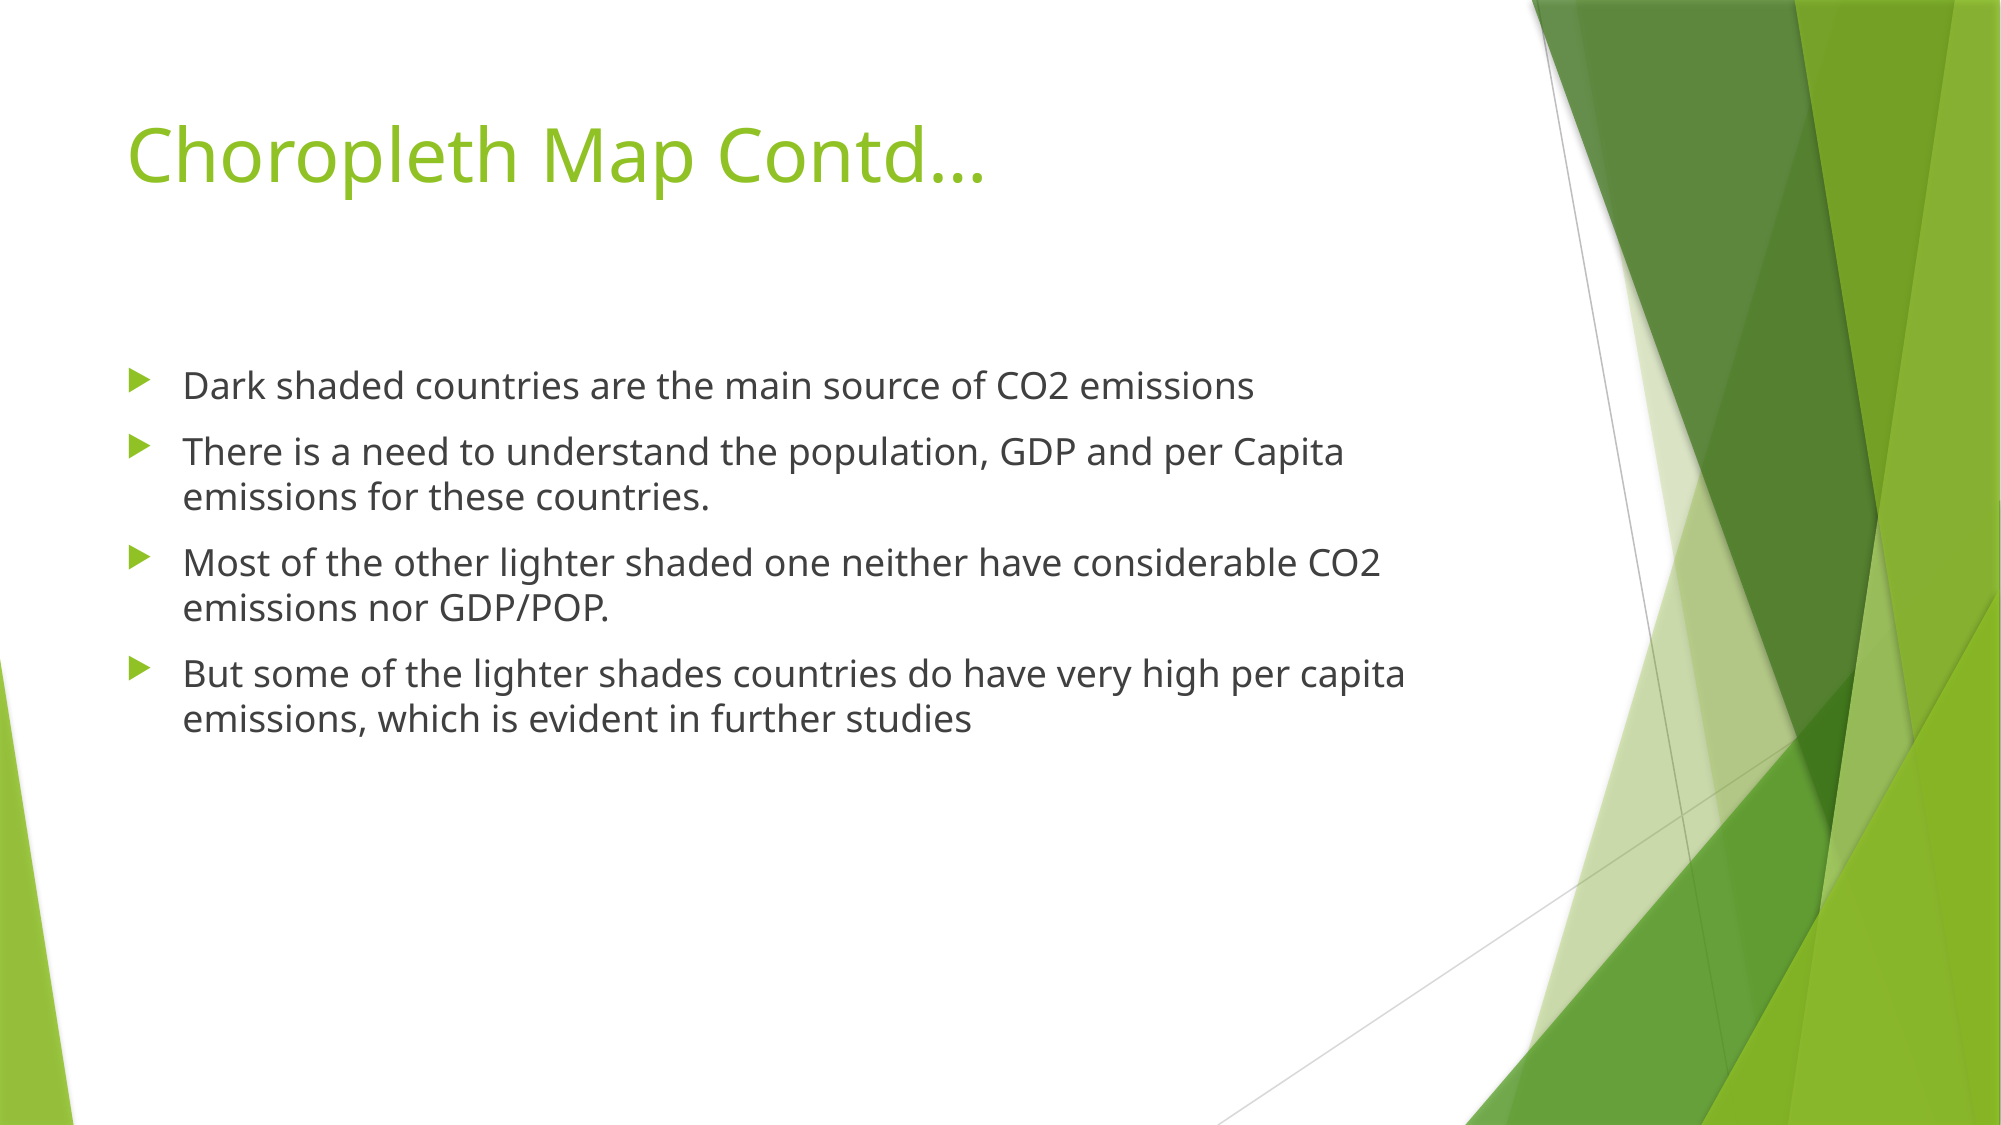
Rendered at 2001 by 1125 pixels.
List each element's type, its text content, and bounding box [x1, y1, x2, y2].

list Dark shaded countries are the main source of CO2 emissions There is a need to understand the population, GDP and per Capita emissions for these countries. Most of the other lighter shaded one neither have considerable CO2 emissions nor GDP/POP. But some of the lighter shades countries do have very high per capita emissions, which is evident in further studies [111, 354, 1522, 992]
title Choropleth Map Contd… [111, 99, 1522, 317]
